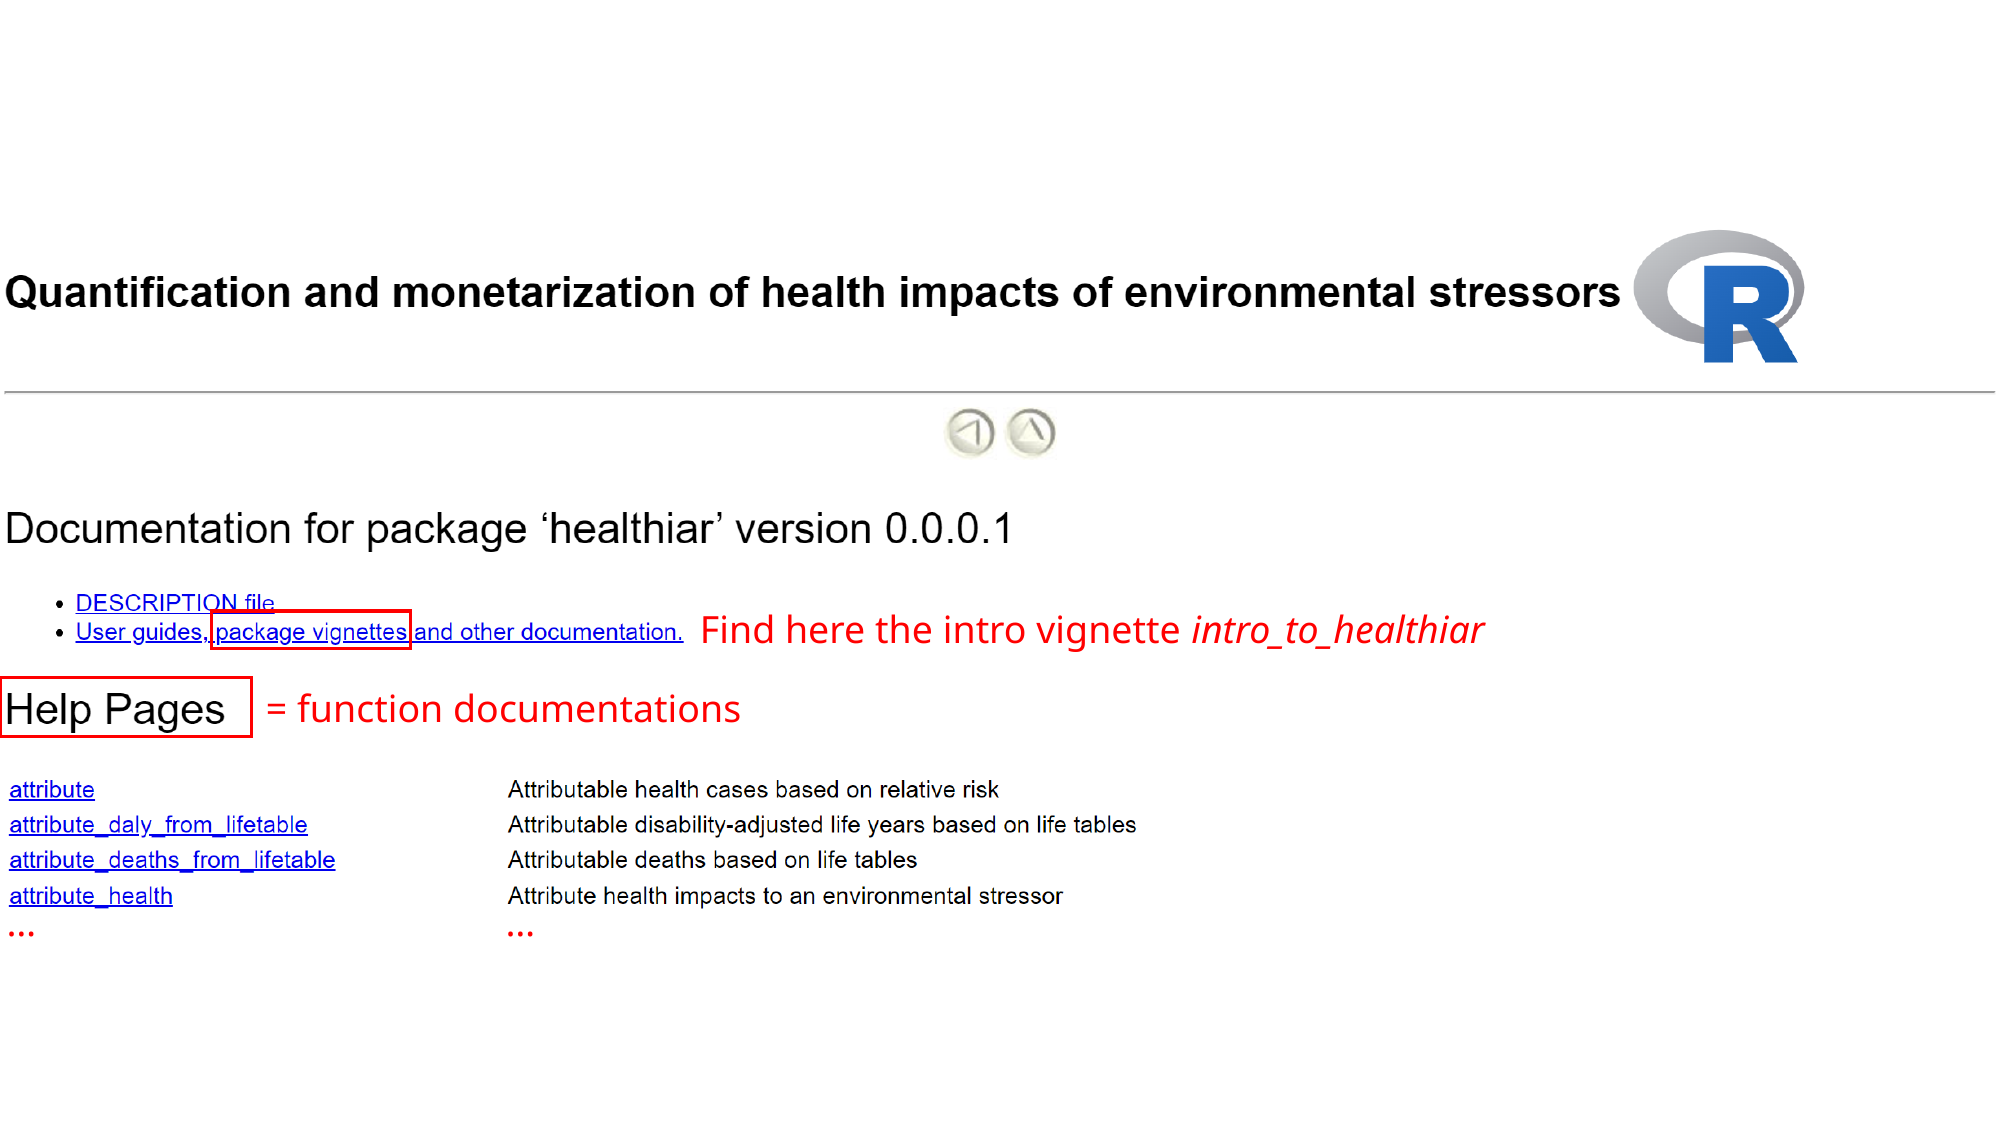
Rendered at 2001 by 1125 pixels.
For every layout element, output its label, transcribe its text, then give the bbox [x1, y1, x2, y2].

text_box … [490, 909, 566, 952]
text_box … [0, 909, 67, 952]
picture [0, 216, 2000, 909]
